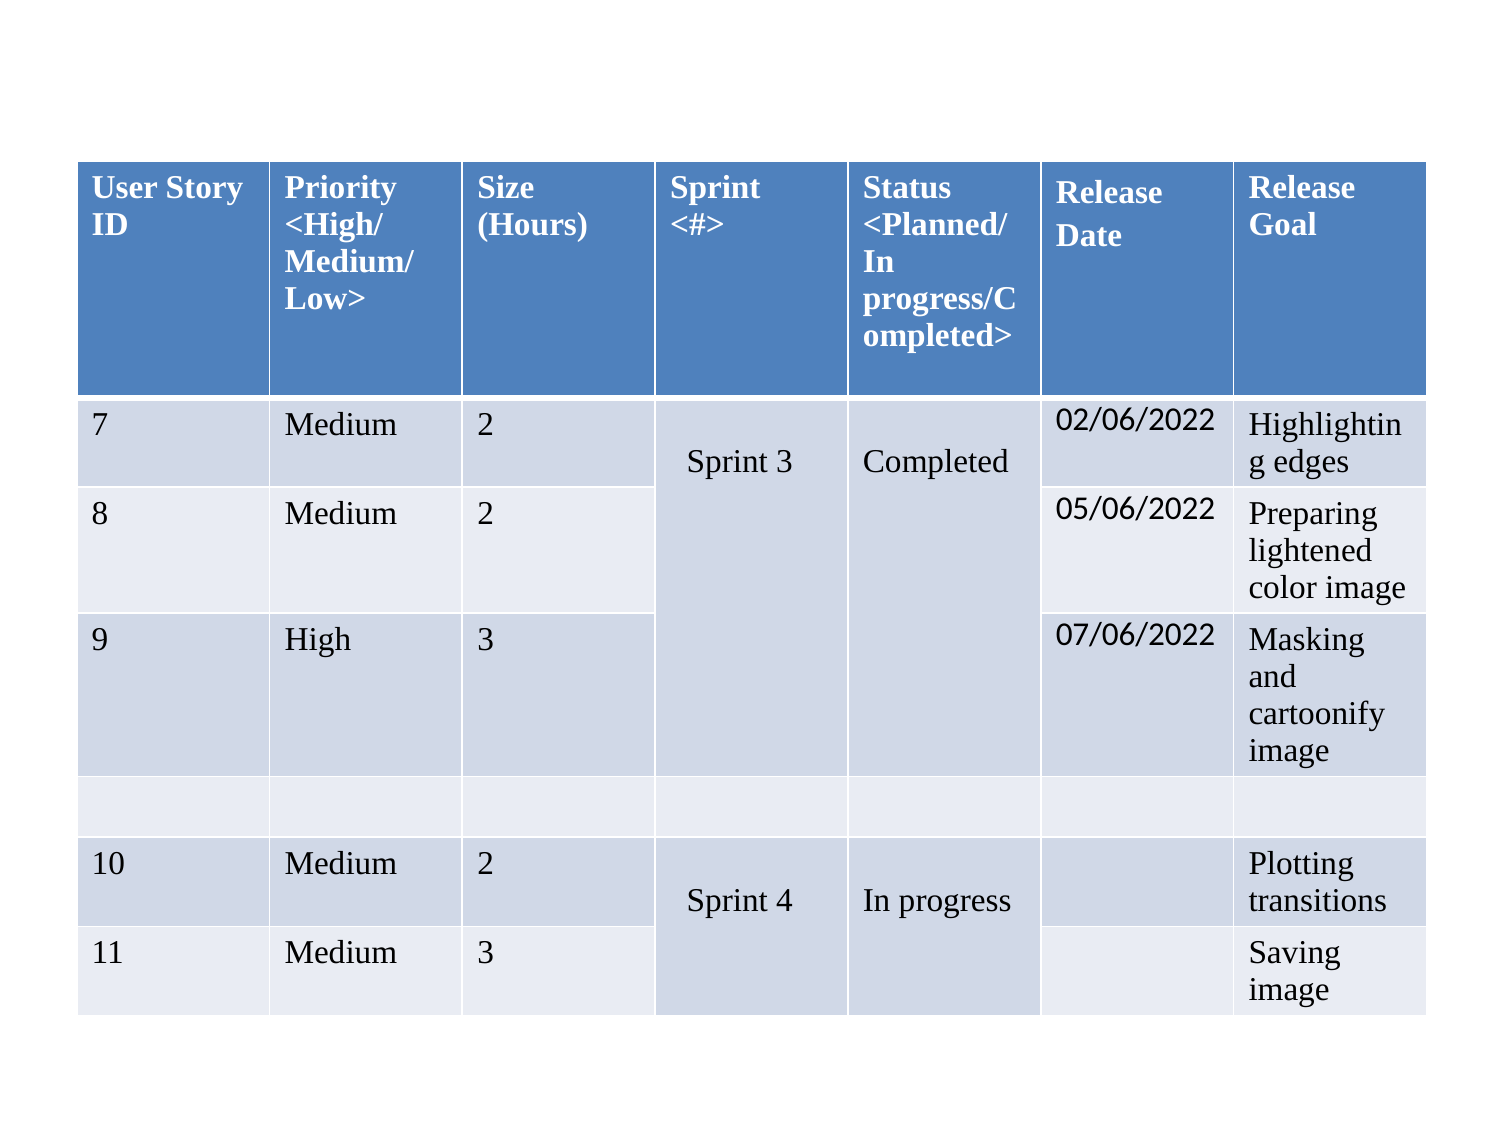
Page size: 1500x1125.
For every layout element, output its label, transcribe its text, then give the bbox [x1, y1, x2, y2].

table_cell 07/06/2022 [1042, 614, 1233, 776]
table_cell 11 [78, 927, 269, 1015]
table_header Release Goal [1234, 162, 1426, 395]
table_cell [463, 777, 654, 836]
table_cell Completed [849, 401, 1040, 776]
table_cell [849, 777, 1040, 836]
table_cell In progress [849, 838, 1040, 1015]
table_cell [656, 777, 847, 836]
table_cell [78, 777, 269, 836]
table_cell Medium [270, 401, 461, 486]
table_cell [1234, 777, 1426, 836]
table_cell Medium [270, 927, 461, 1015]
table_cell 9 [78, 614, 269, 776]
table_cell 05/06/2022 [1042, 488, 1233, 612]
table_cell 7 [78, 401, 269, 486]
table_cell 8 [78, 488, 269, 612]
table_cell 3 [463, 927, 654, 1015]
table_cell [270, 777, 461, 836]
table_header User Story ID [78, 162, 269, 395]
table_cell Medium [270, 488, 461, 612]
table_cell Sprint 3 [656, 401, 847, 776]
table_header Priority <High/Medium/Low> [270, 162, 461, 395]
table_cell High [270, 614, 461, 776]
table_cell Masking and cartoonify image [1234, 614, 1426, 776]
table_cell Medium [270, 838, 461, 926]
table_cell 02/06/2022 [1042, 401, 1233, 486]
table_cell Preparing lightened color image [1234, 488, 1426, 612]
table_cell 10 [78, 838, 269, 926]
table_cell Sprint 4 [656, 838, 847, 1015]
table_cell 2 [463, 838, 654, 926]
table_cell 2 [463, 488, 654, 612]
table_cell [1042, 927, 1233, 1015]
table_header Release Date [1042, 162, 1233, 395]
table_header Status <Planned/In progress/Completed> [849, 162, 1040, 395]
table_cell Plotting transitions [1234, 838, 1426, 926]
table_cell Highlighting edges [1234, 401, 1426, 486]
table_cell Saving image [1234, 927, 1426, 1015]
table_header Size (Hours) [463, 162, 654, 395]
table_cell [1042, 838, 1233, 926]
table_cell [1042, 777, 1233, 836]
table_cell 3 [463, 614, 654, 776]
table_cell 2 [463, 401, 654, 486]
table_header Sprint <#> [656, 162, 847, 395]
